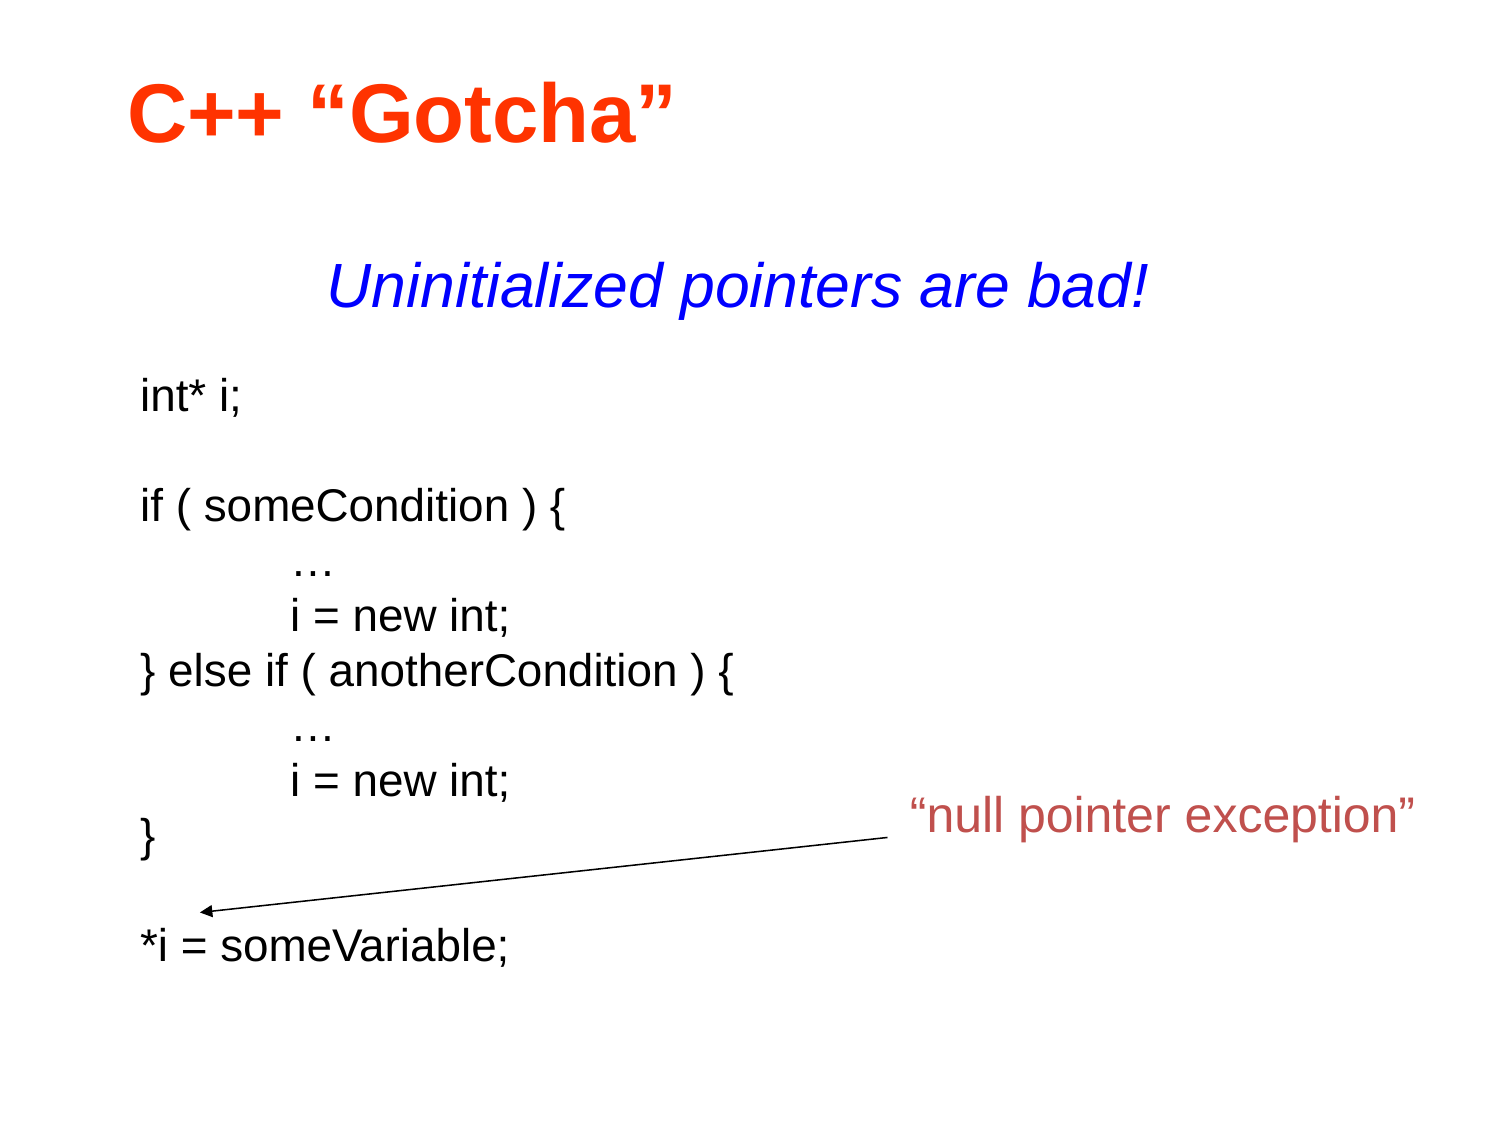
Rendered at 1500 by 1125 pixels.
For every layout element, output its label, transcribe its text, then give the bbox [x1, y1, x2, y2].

text_box [199, 837, 888, 918]
text_box “null pointer exception” [875, 774, 1450, 850]
title C++ “Gotcha” [112, 56, 1388, 163]
text_box int* i; if ( someCondition ) { … i = new int; } else if ( anotherCondition ) { … i = new int; } *i = someVariable; [50, 358, 750, 1033]
text_box Uninitialized pointers are bad! [311, 237, 1165, 328]
